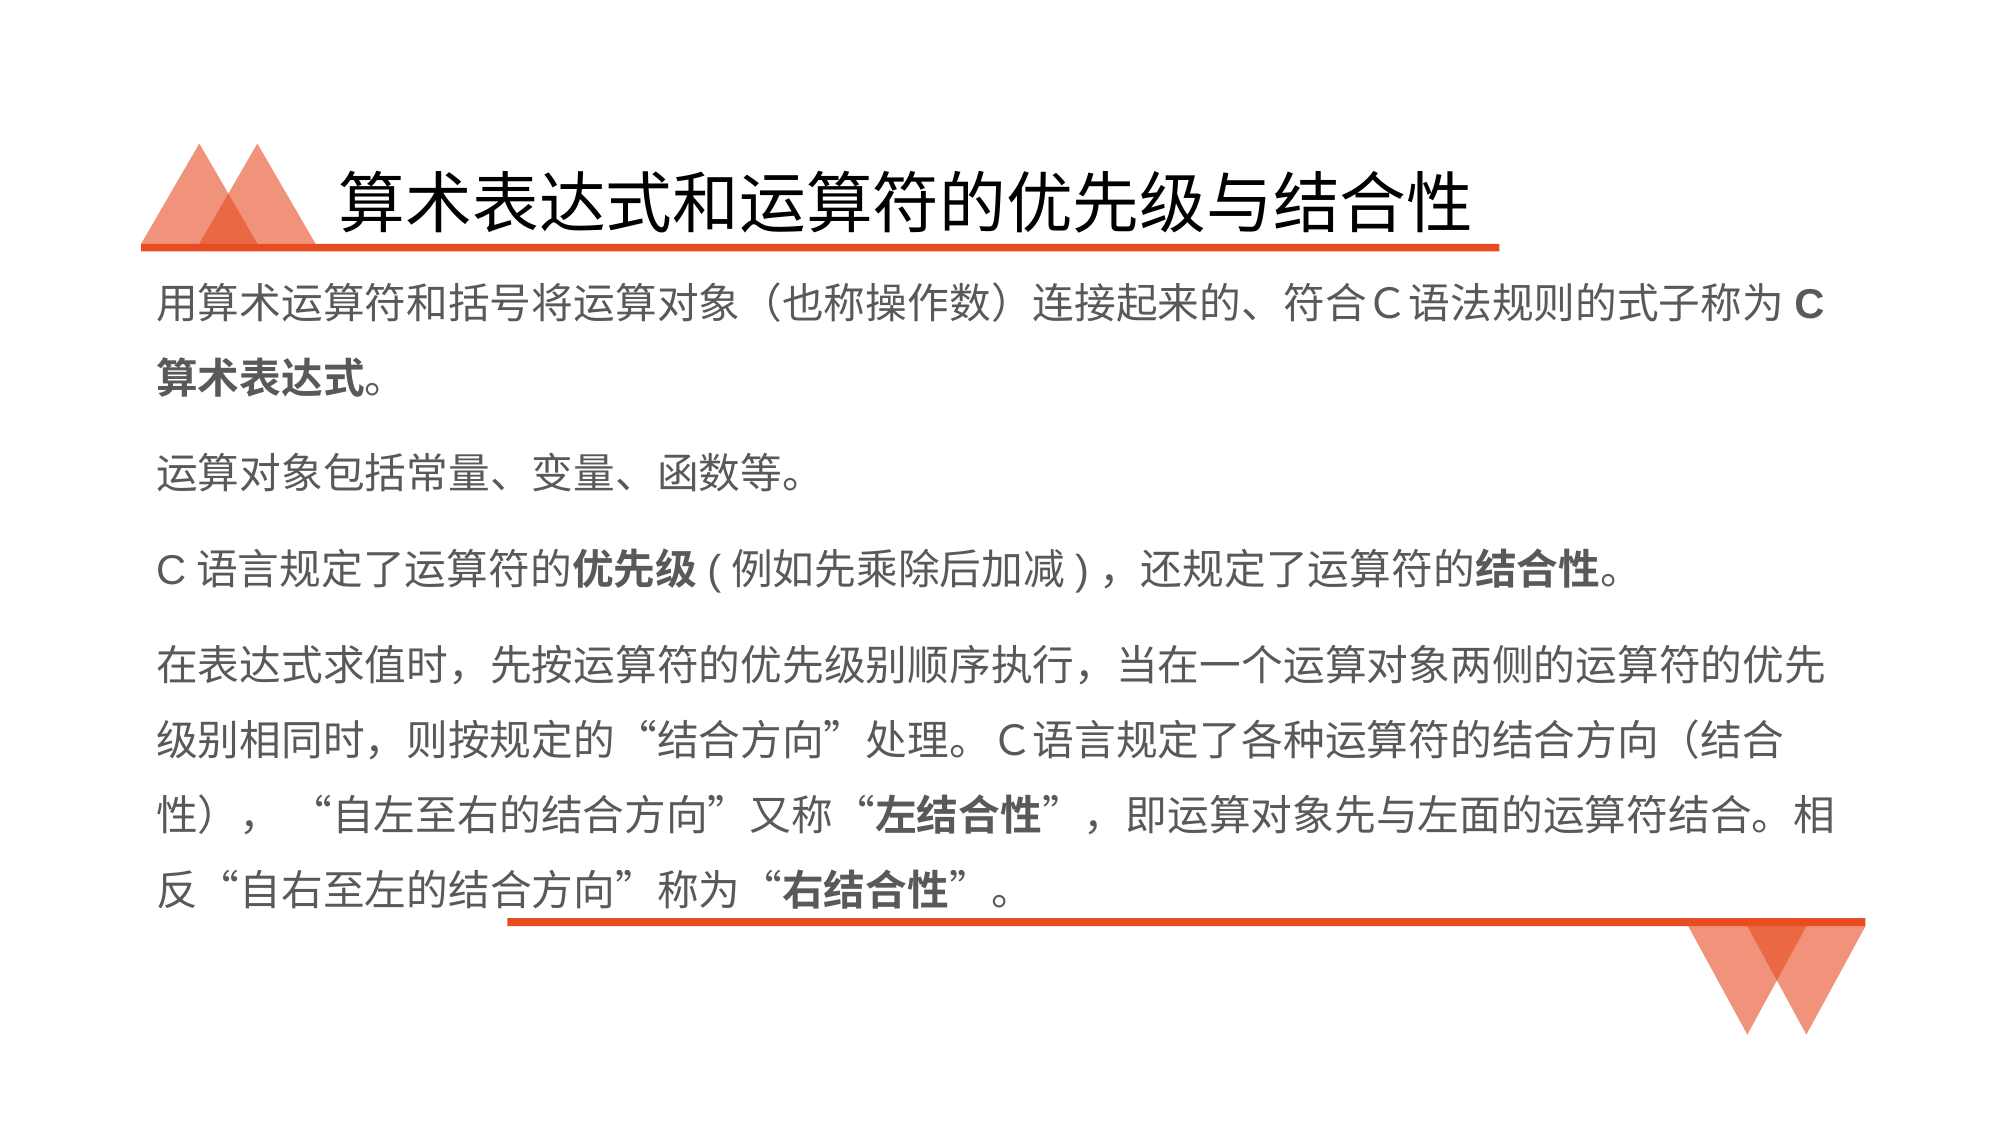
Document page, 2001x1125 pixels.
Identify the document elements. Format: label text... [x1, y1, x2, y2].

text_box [141, 143, 1500, 252]
text_box 用算术运算符和括号将运算对象（也称操作数）连接起来的、符合Ｃ语法规则的式子称为C算术表达式。 运算对象包括常量、变量、函数等。 C语言规定了运算符的优先级(例如先乘除后加减)，还规定了运算符的结合性。 在表达式求值时，先按运算符的优先级别顺序执行，当在一个运算对象两侧的运算符的优先级别相同时，则按规定的“结合方向”处理。Ｃ语言规定了各种运算符的结合方向（结合性）， “自左至右的结合方向”又称“左结合性”，即运算对象先与左面的运算符结合。相反“自右至左的结合方向”称为“右结合性”。 [141, 251, 1867, 915]
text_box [507, 917, 1866, 1035]
